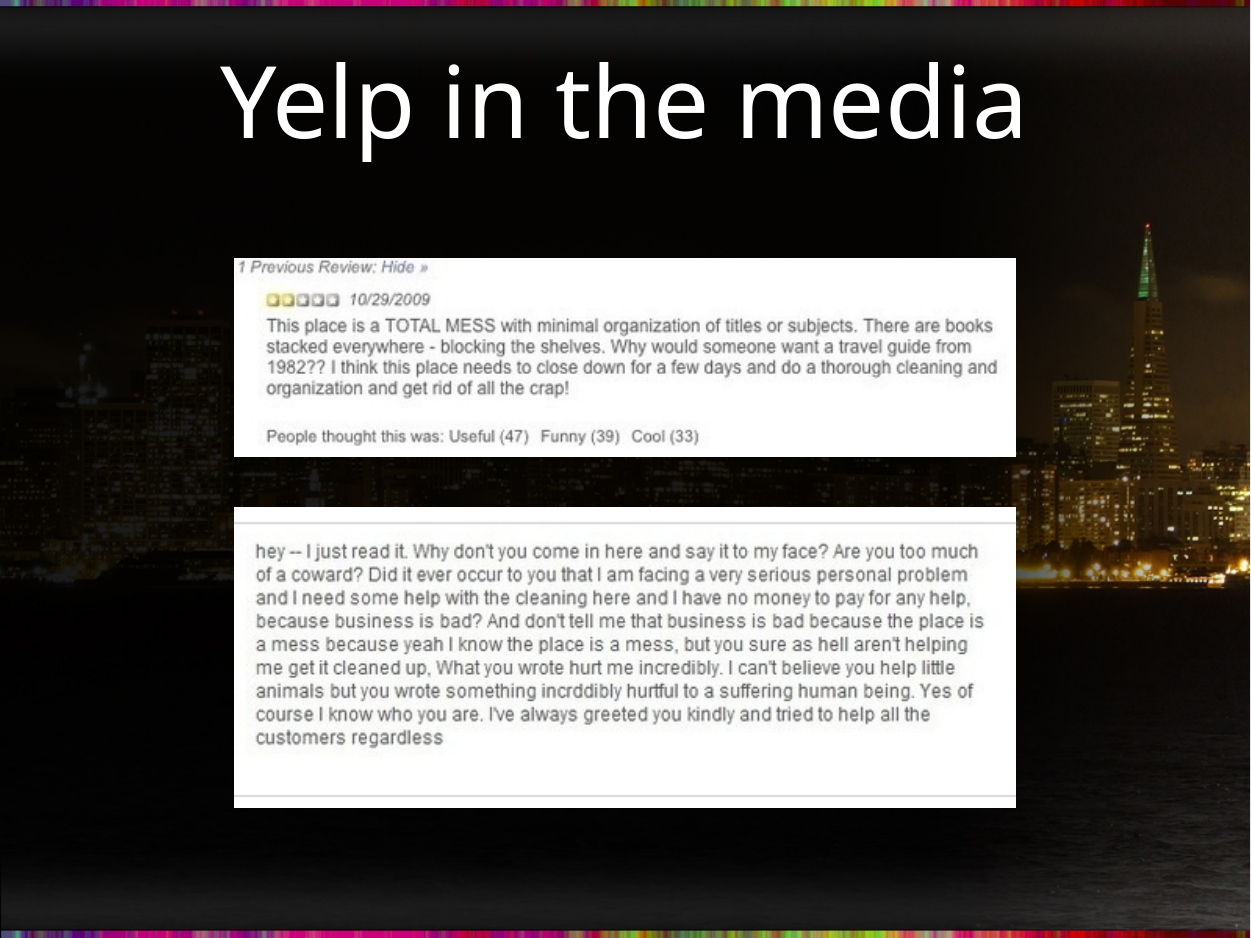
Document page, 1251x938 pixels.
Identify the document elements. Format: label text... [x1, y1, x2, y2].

title Yelp in the media [39, 31, 1211, 157]
picture [0, 0, 1251, 938]
